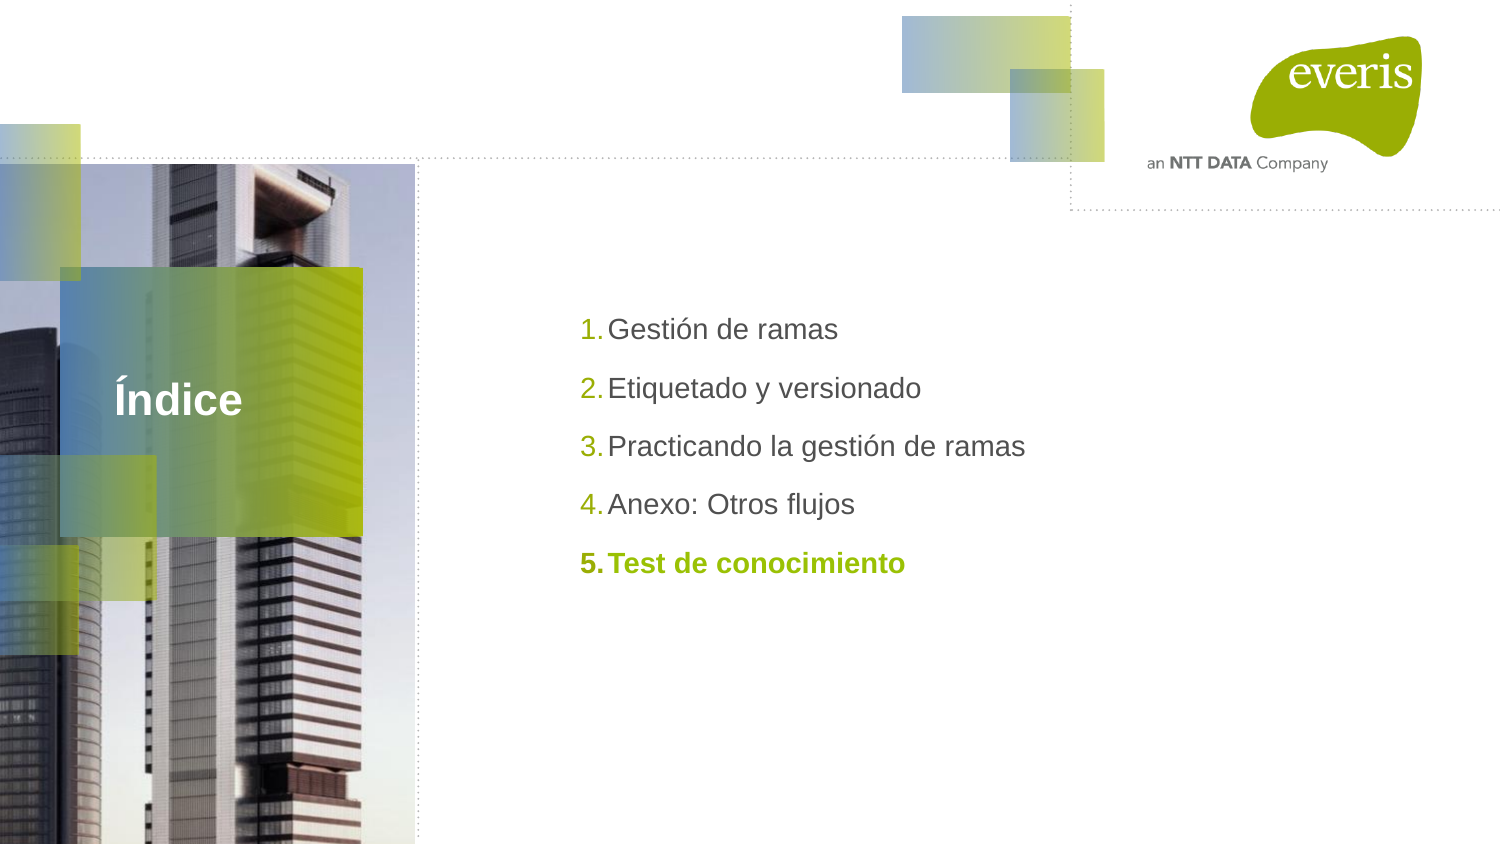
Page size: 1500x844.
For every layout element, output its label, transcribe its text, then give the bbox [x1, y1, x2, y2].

list Gestión de ramas Etiquetado y versionado Practicando la gestión de ramas Anexo: Otros flujos Test de conocimiento [490, 285, 1412, 579]
title Índice [99, 362, 324, 432]
picture [0, 281, 60, 455]
picture [0, 164, 415, 844]
picture [1131, 21, 1440, 189]
